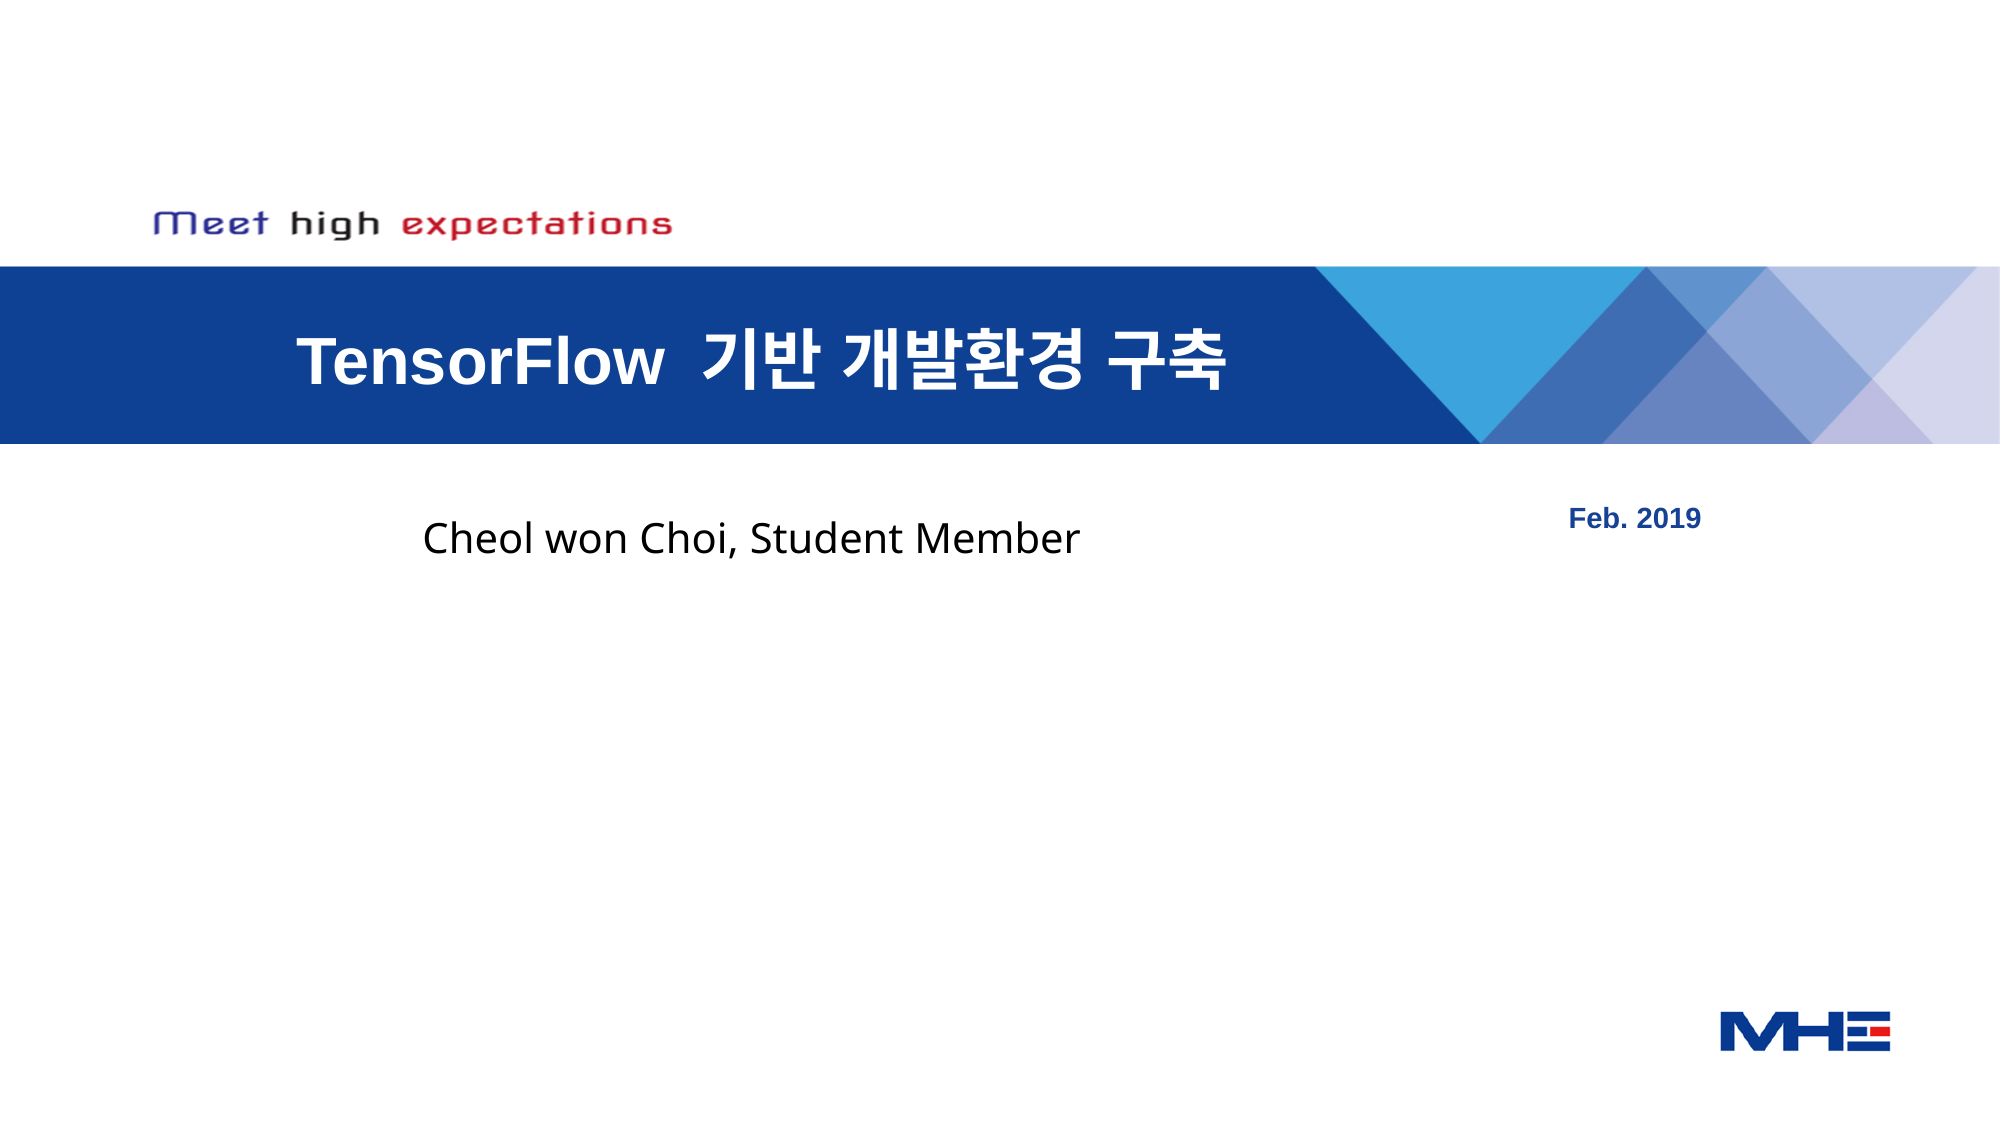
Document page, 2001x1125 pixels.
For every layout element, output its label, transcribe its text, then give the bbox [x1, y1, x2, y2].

text_box Feb. 2019 [1141, 491, 1717, 542]
picture [0, 1, 2000, 1125]
text_box TensorFlow 기반 개발환경 구축 [281, 310, 1264, 405]
text_box Cheol won Choi, Student Member [407, 504, 1566, 570]
